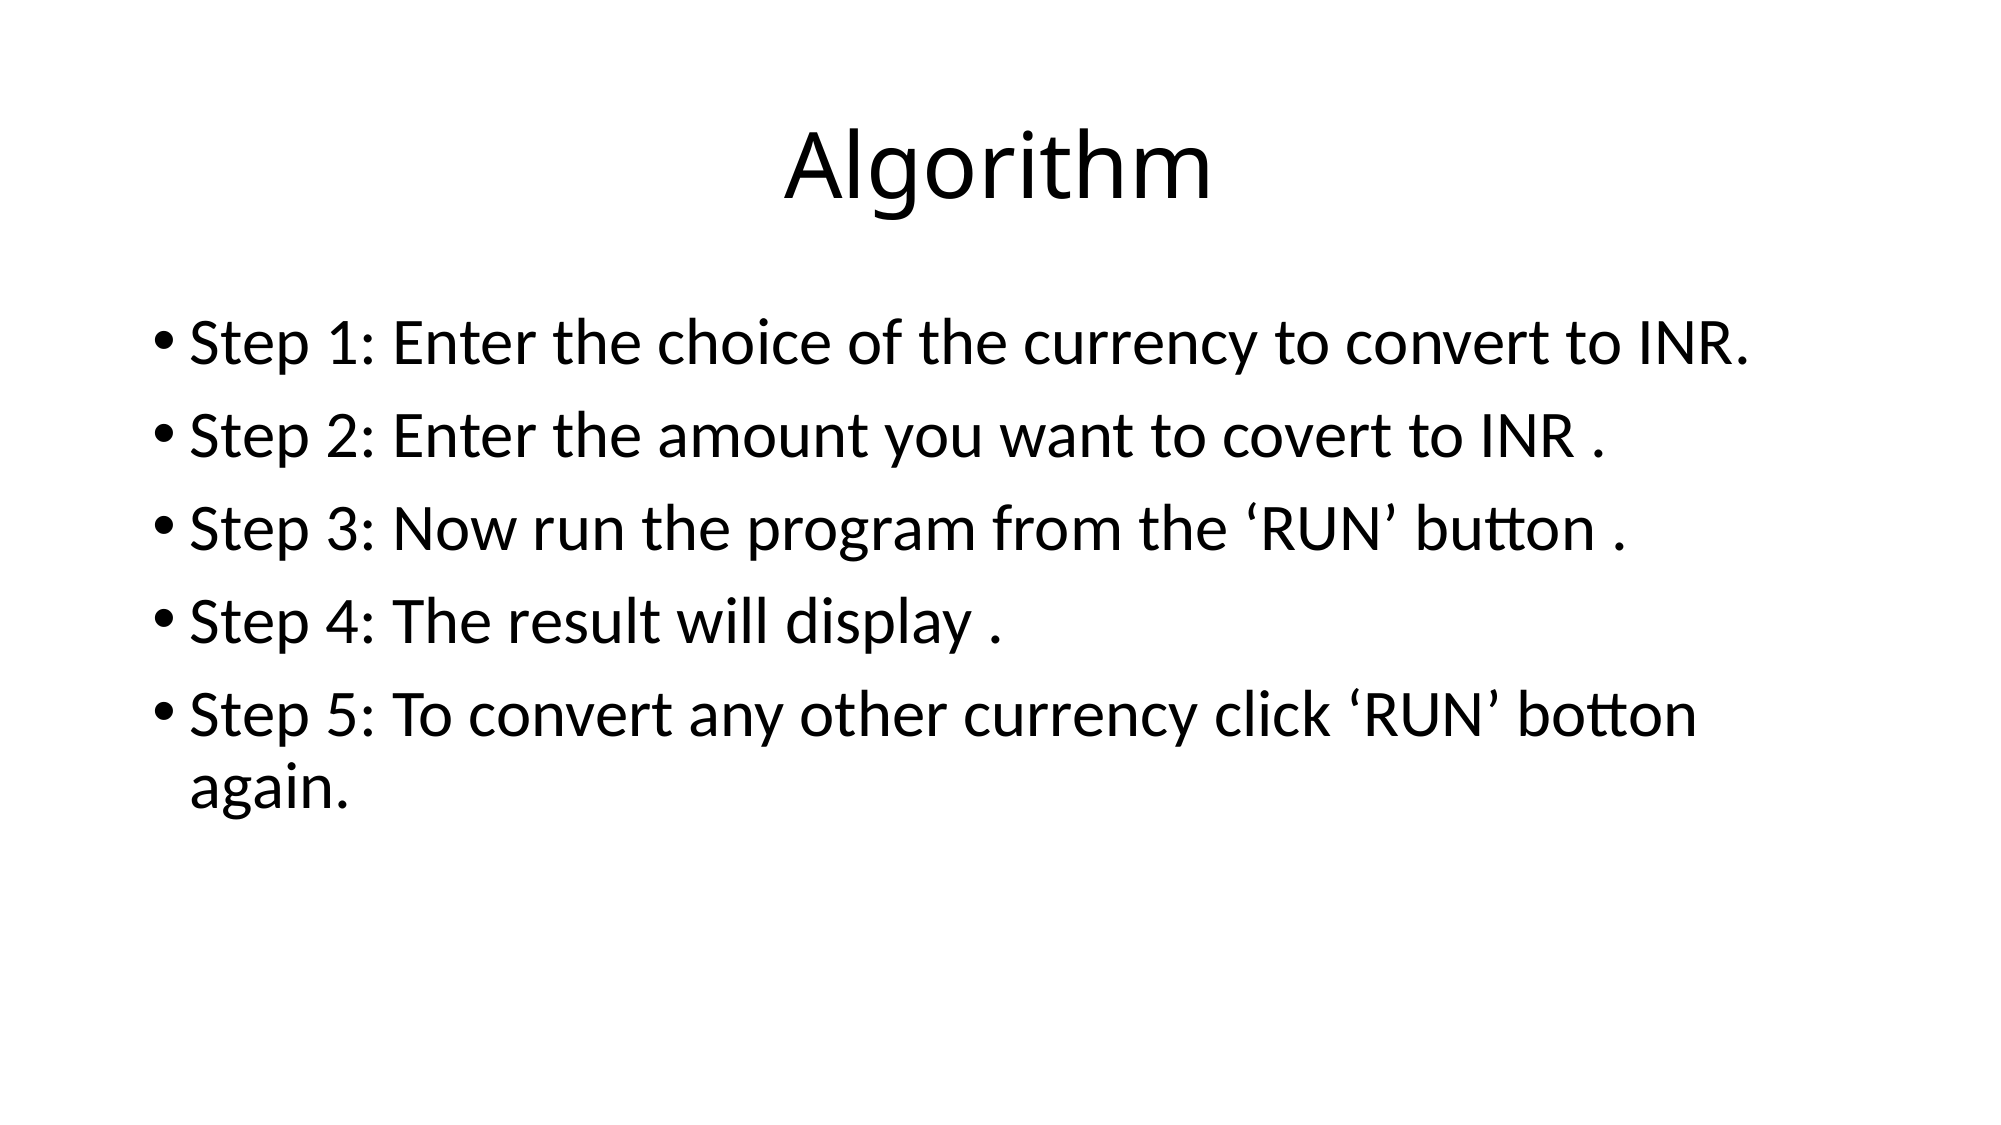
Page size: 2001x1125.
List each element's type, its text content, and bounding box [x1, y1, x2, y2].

list Step 1: Enter the choice of the currency to convert to INR. Step 2: Enter the amount you want to covert to INR . Step 3: Now run the program from the ‘RUN’ button . Step 4: The result will display . Step 5: To convert any other currency click ‘RUN’ botton again. [137, 299, 1863, 1014]
title Algorithm [137, 59, 1863, 278]
